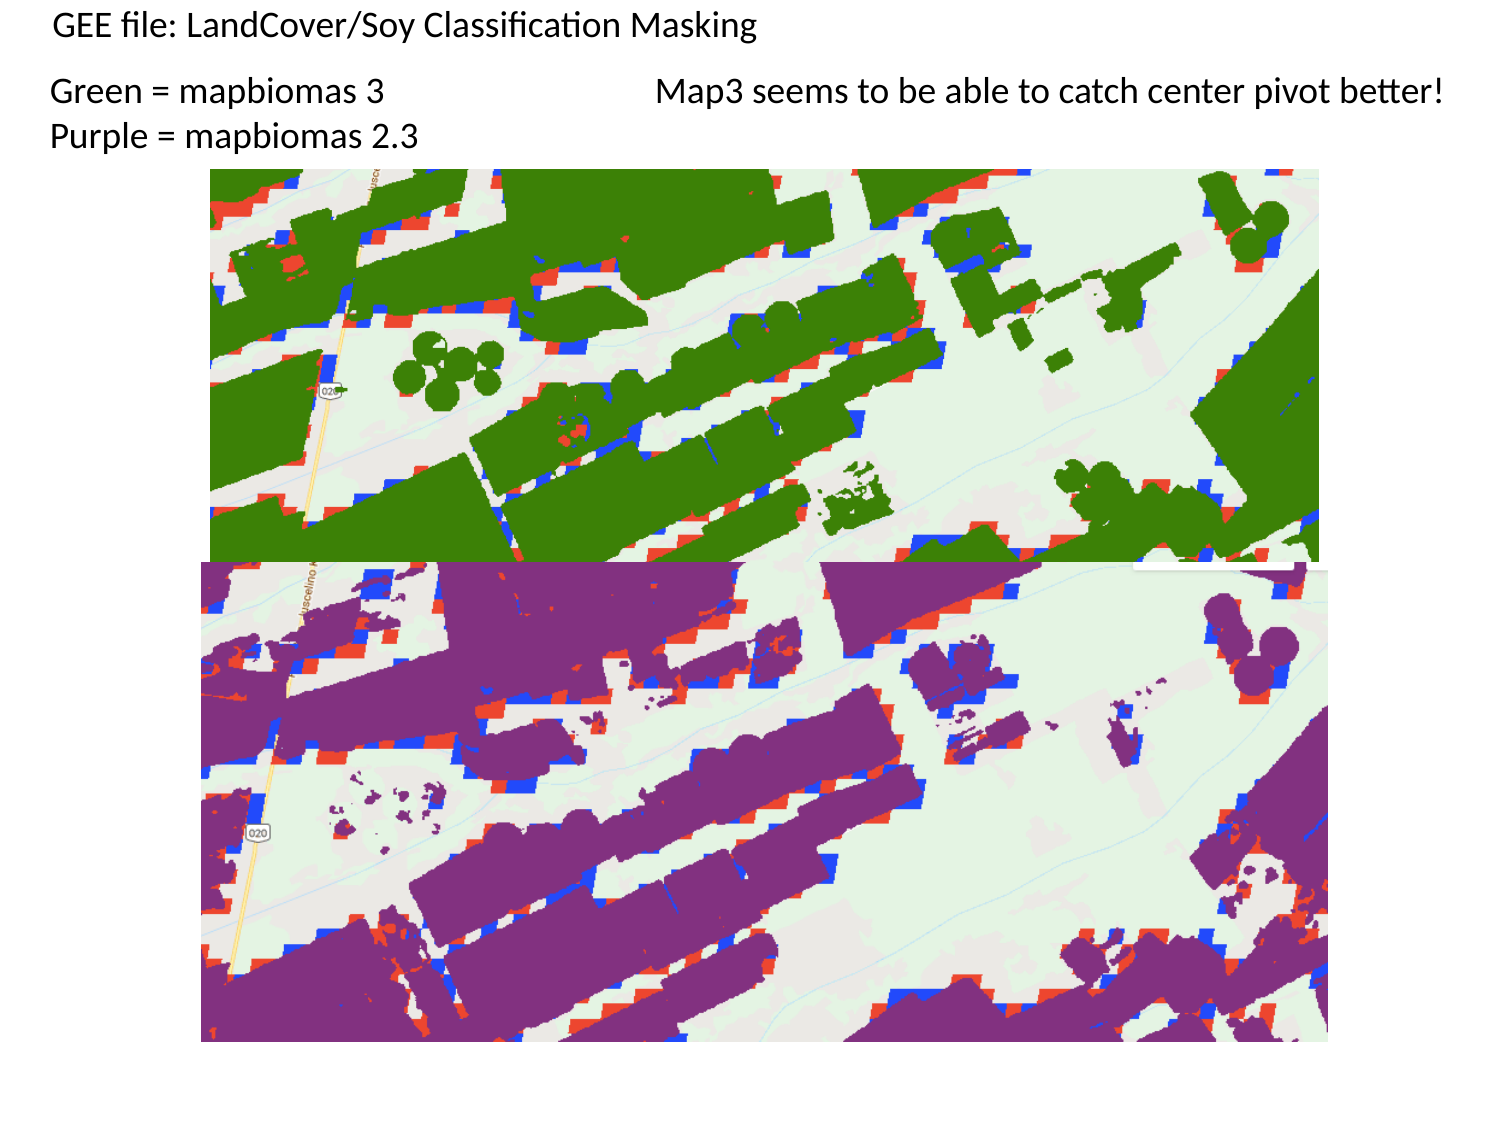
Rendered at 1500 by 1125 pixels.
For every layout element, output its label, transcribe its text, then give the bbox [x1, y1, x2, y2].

text_box Green = mapbiomas 3 Purple = mapbiomas 2.3 [35, 58, 434, 164]
text_box GEE file: LandCover/Soy Classification Masking [37, 0, 774, 53]
picture [200, 169, 1329, 1042]
text_box Map3 seems to be able to catch center pivot better! [640, 58, 1461, 119]
